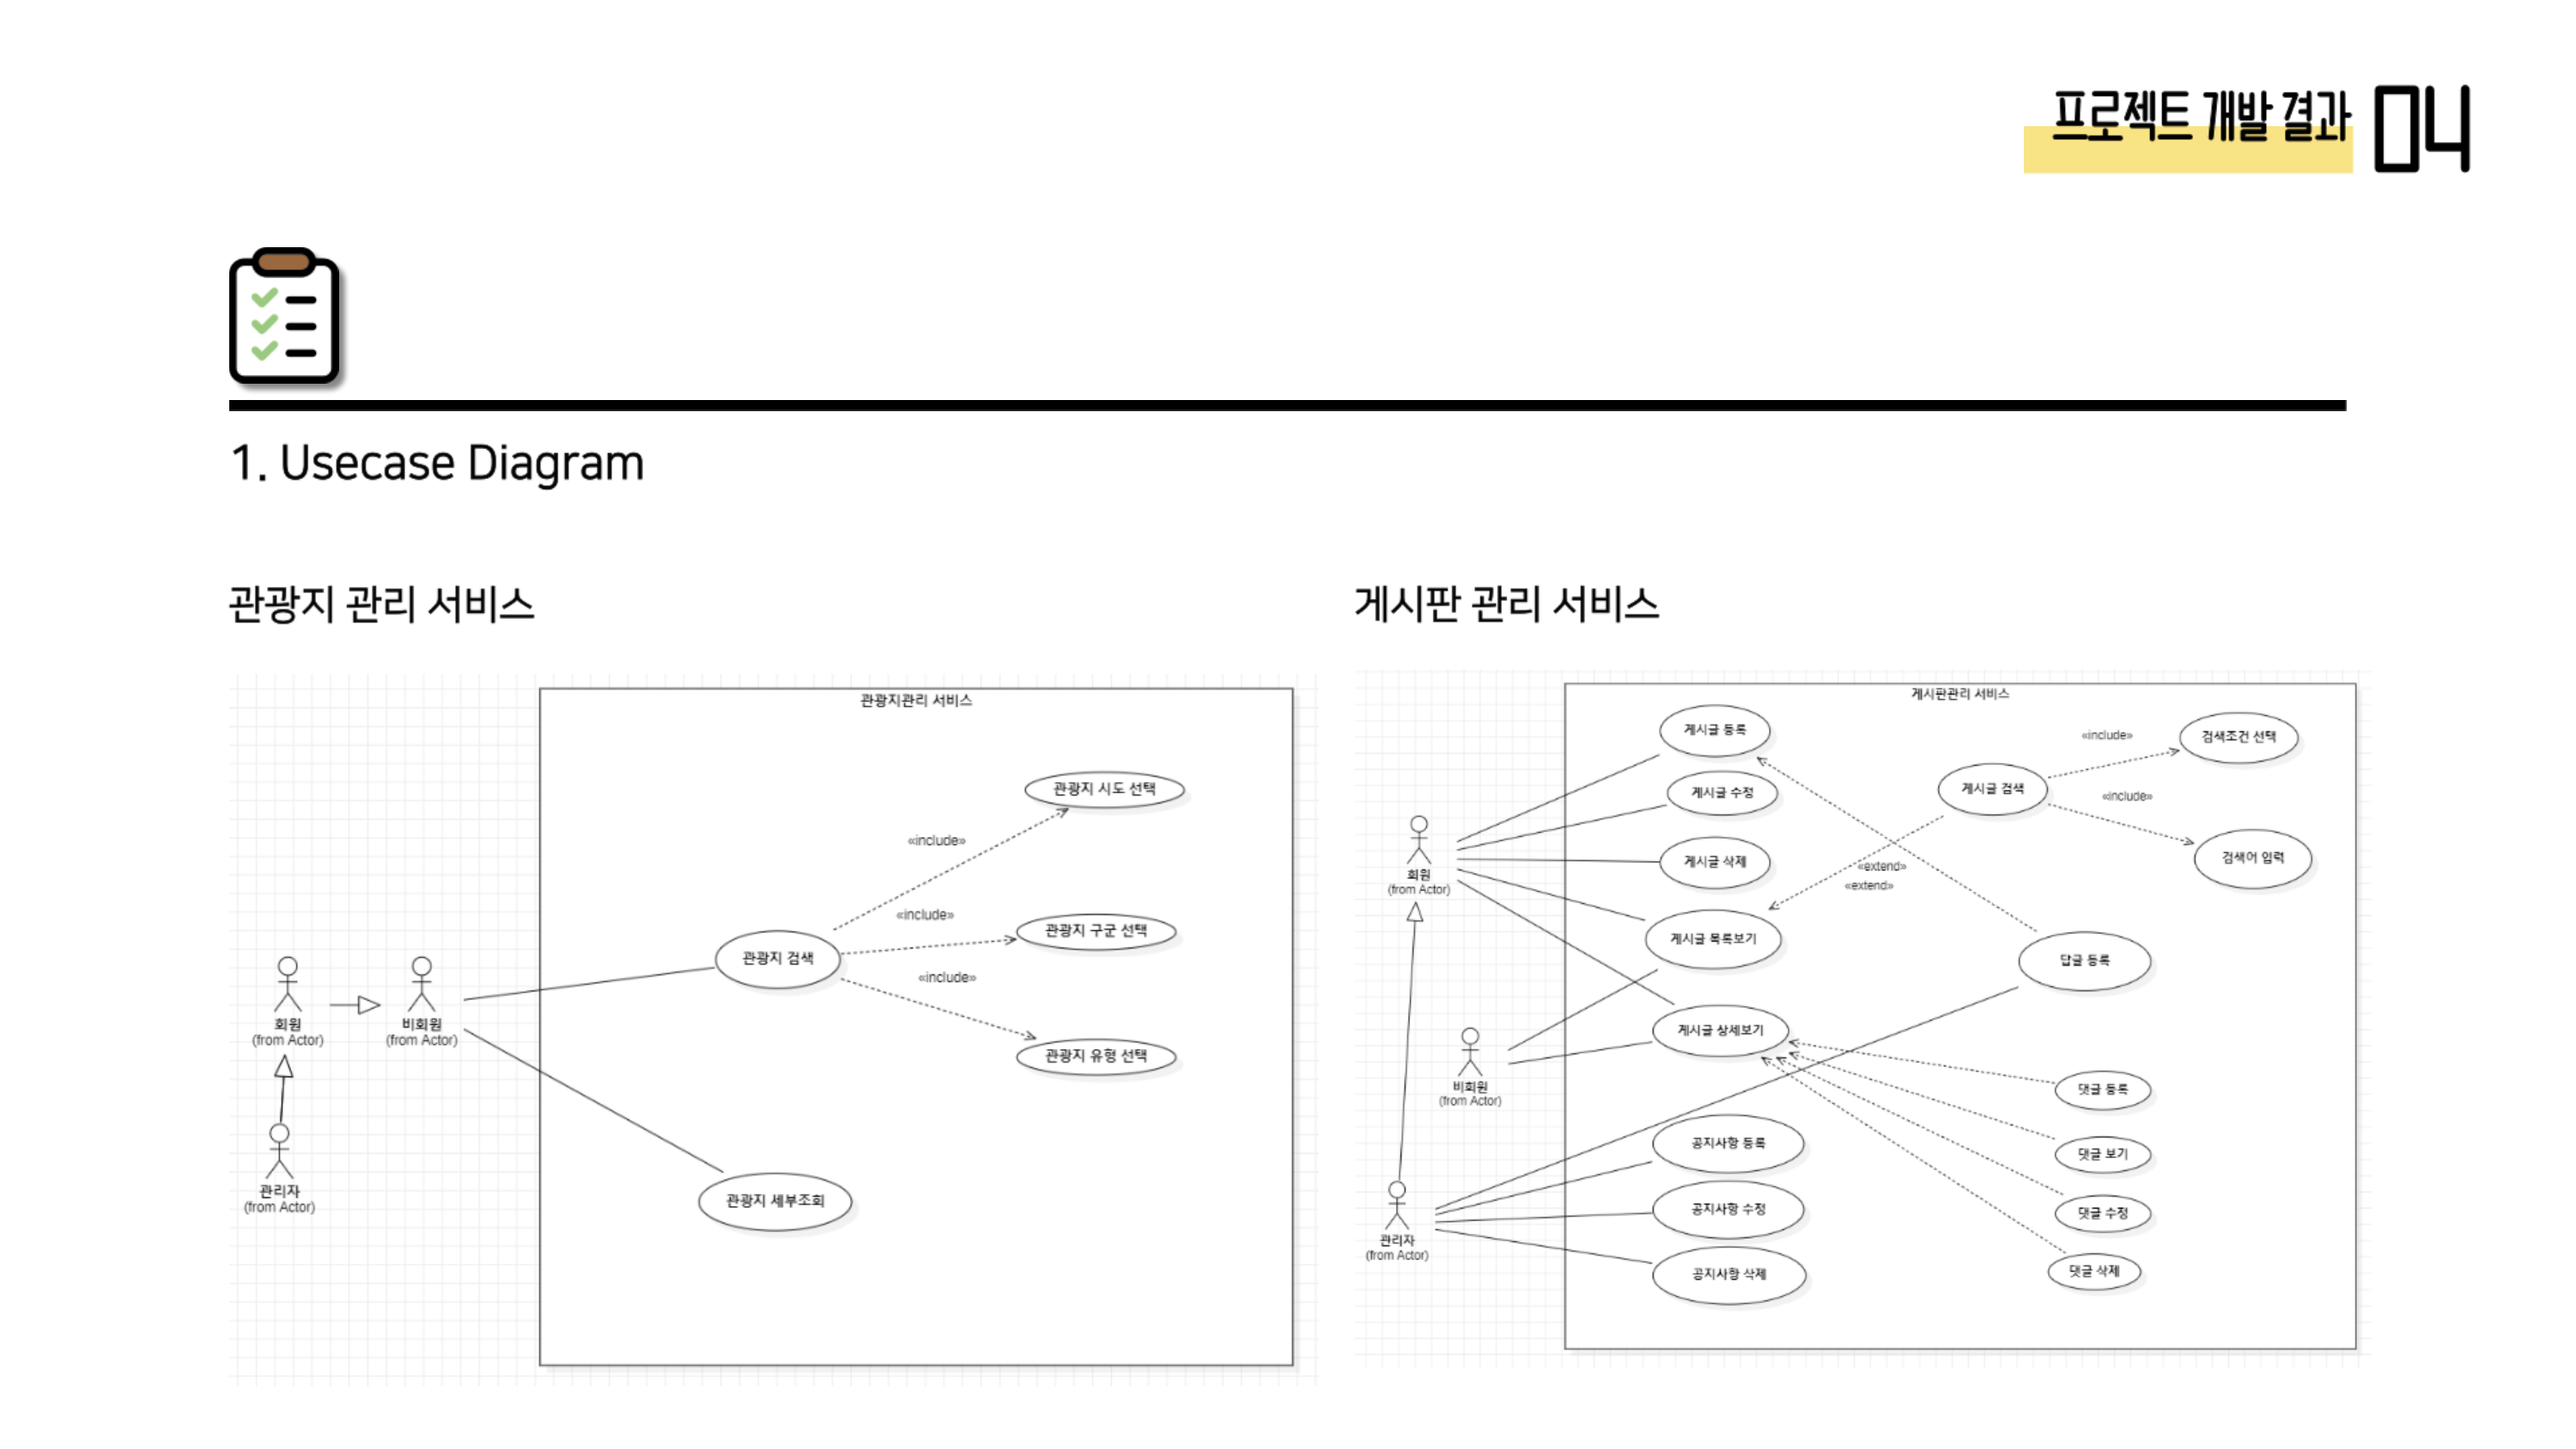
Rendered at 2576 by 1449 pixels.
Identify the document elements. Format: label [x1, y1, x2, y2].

picture [223, 573, 554, 652]
text_box [2024, 125, 2038, 174]
text_box [229, 247, 339, 384]
picture [2042, 29, 2520, 223]
text_box [229, 674, 1319, 1386]
text_box [229, 400, 2347, 412]
picture [182, 186, 670, 512]
text_box [1355, 670, 2372, 1367]
picture [1349, 573, 1679, 641]
